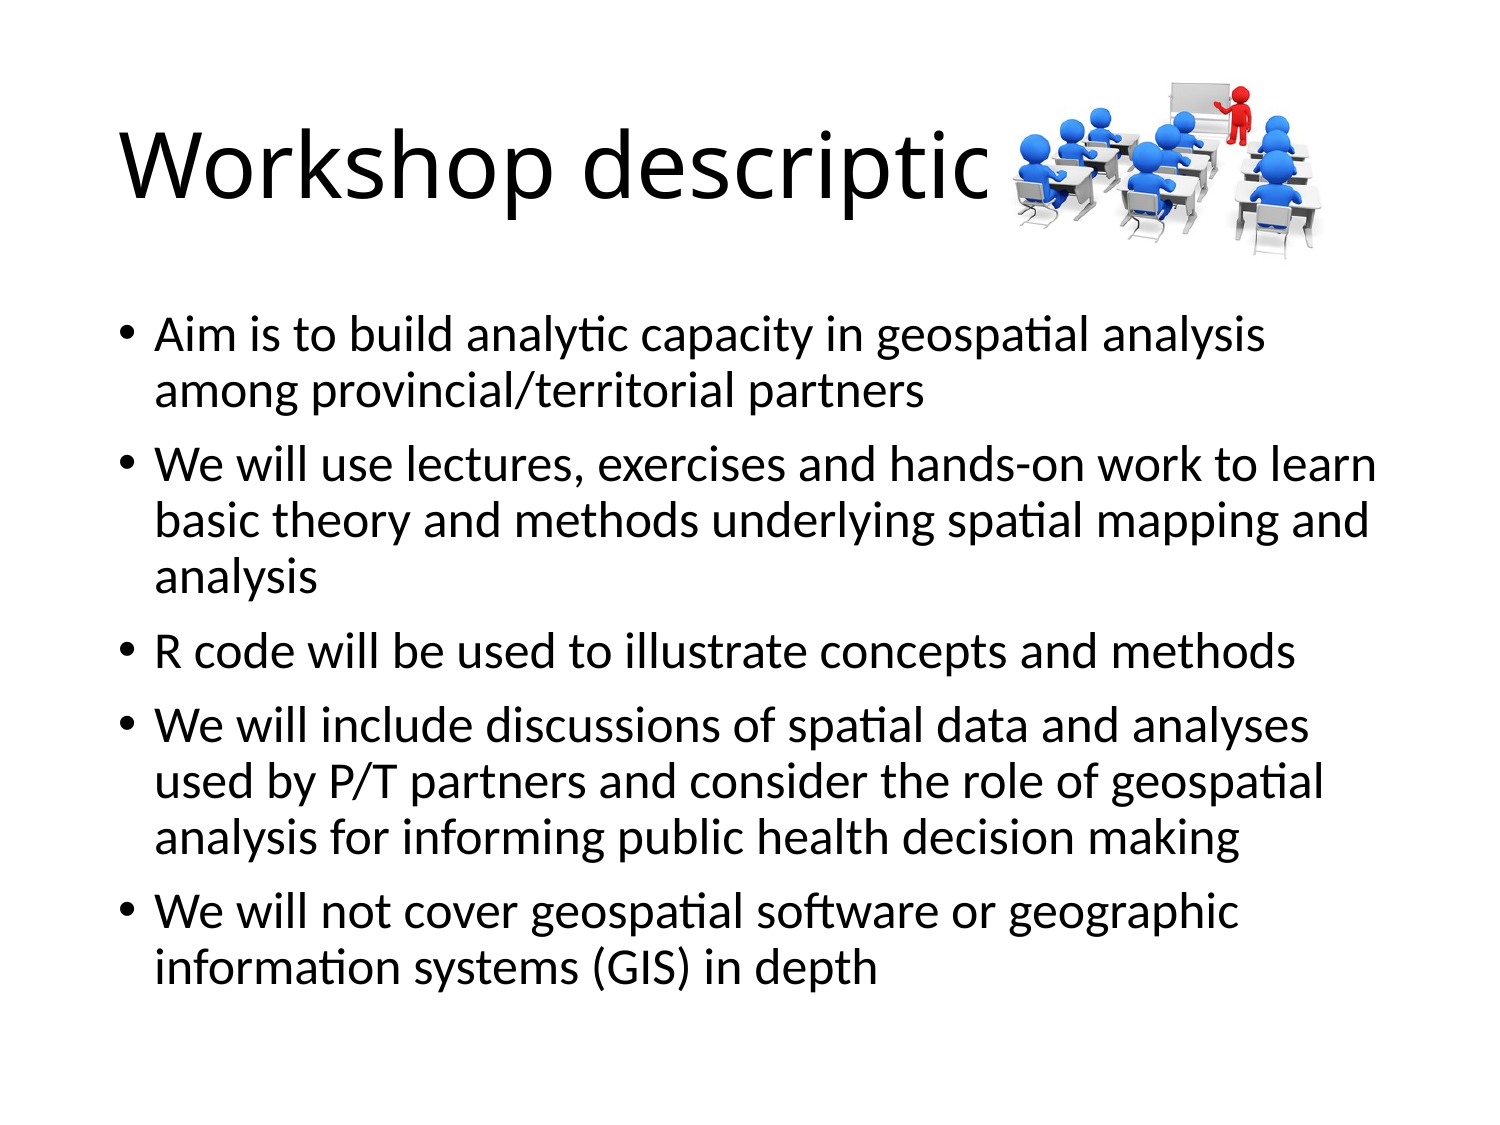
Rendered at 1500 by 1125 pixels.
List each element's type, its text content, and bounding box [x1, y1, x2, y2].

picture [987, 65, 1354, 272]
title Workshop description [103, 59, 1397, 278]
list Aim is to build analytic capacity in geospatial analysis among provincial/territorial partners We will use lectures, exercises and hands-on work to learn basic theory and methods underlying spatial mapping and analysis R code will be used to illustrate concepts and methods We will include discussions of spatial data and analyses used by P/T partners and consider the role of geospatial analysis for informing public health decision making We will not cover geospatial software or geographic information systems (GIS) in depth [103, 299, 1397, 1014]
